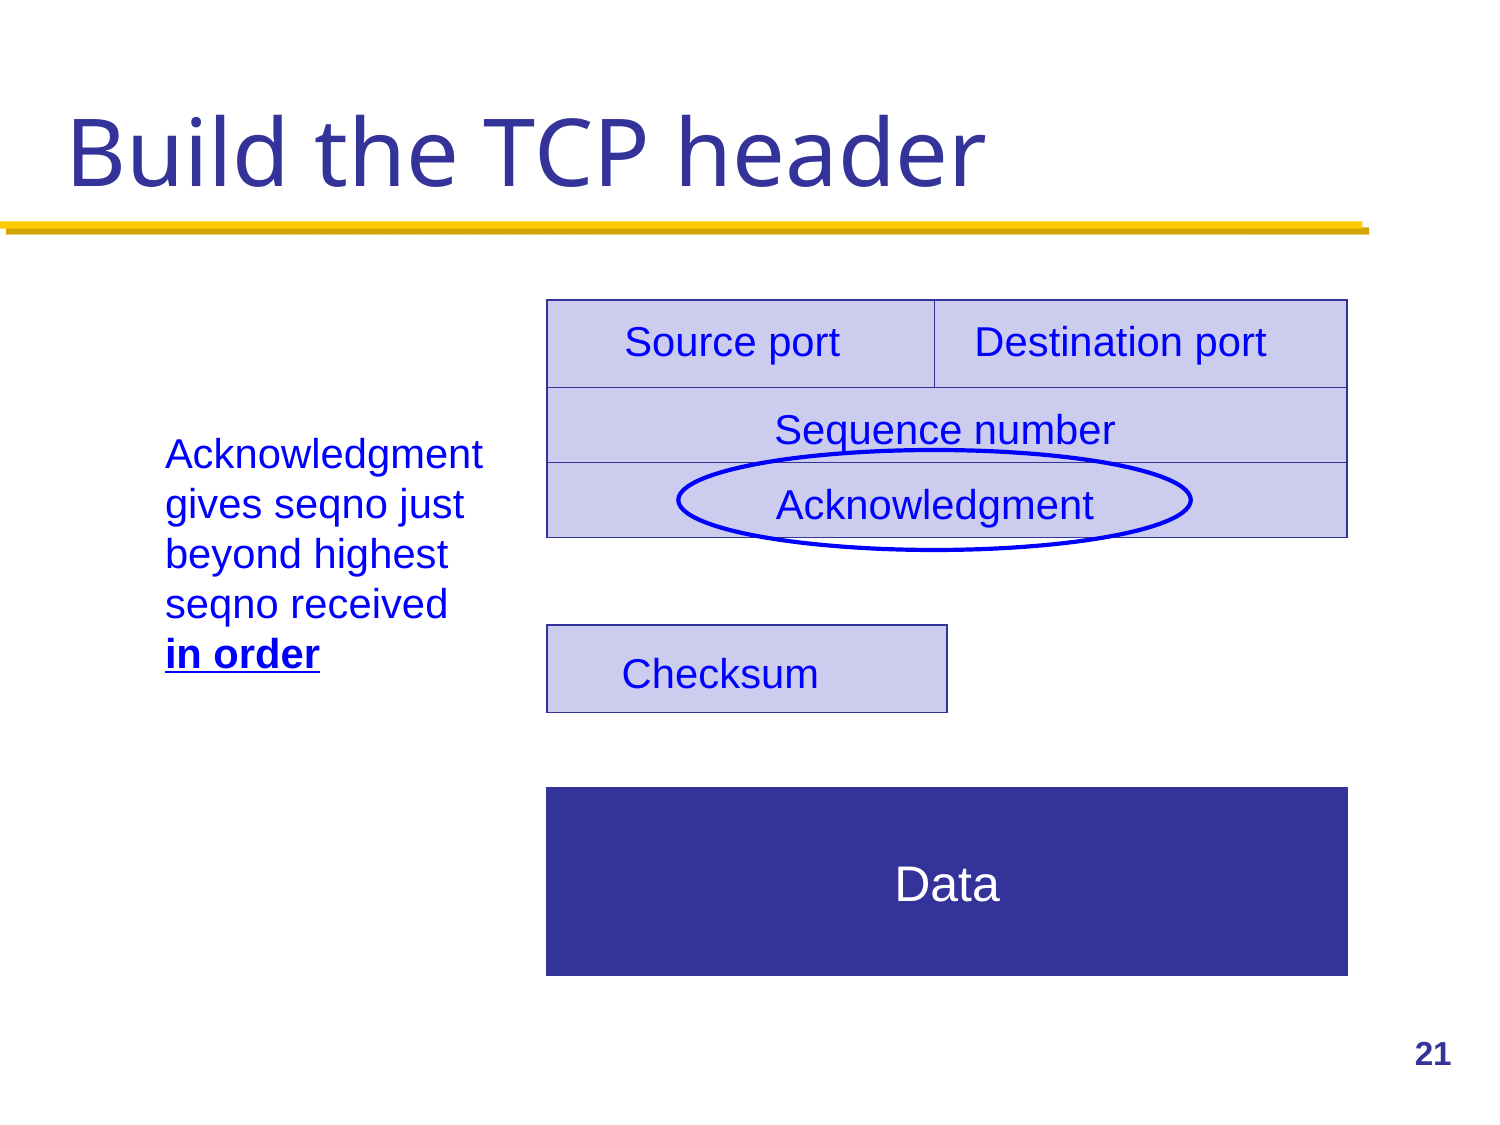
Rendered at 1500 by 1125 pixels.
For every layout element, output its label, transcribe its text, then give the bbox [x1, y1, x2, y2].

text_box Checksum [606, 639, 835, 705]
slide_number 21 [1400, 1025, 1500, 1100]
text_box [934, 299, 1348, 387]
text_box Destination port [959, 307, 1282, 373]
text_box [678, 450, 1191, 550]
text_box Data [547, 787, 1348, 975]
title Build the TCP header [49, 24, 1451, 213]
text_box Acknowledgment gives seqno just beyond highest seqno received in order [150, 419, 500, 684]
text_box [547, 299, 934, 387]
text_box [1107, 462, 1348, 538]
text_box [547, 387, 1348, 462]
text_box Sequence number [759, 395, 1131, 460]
text_box [547, 462, 762, 538]
text_box Source port [609, 307, 856, 373]
text_box [547, 624, 948, 713]
